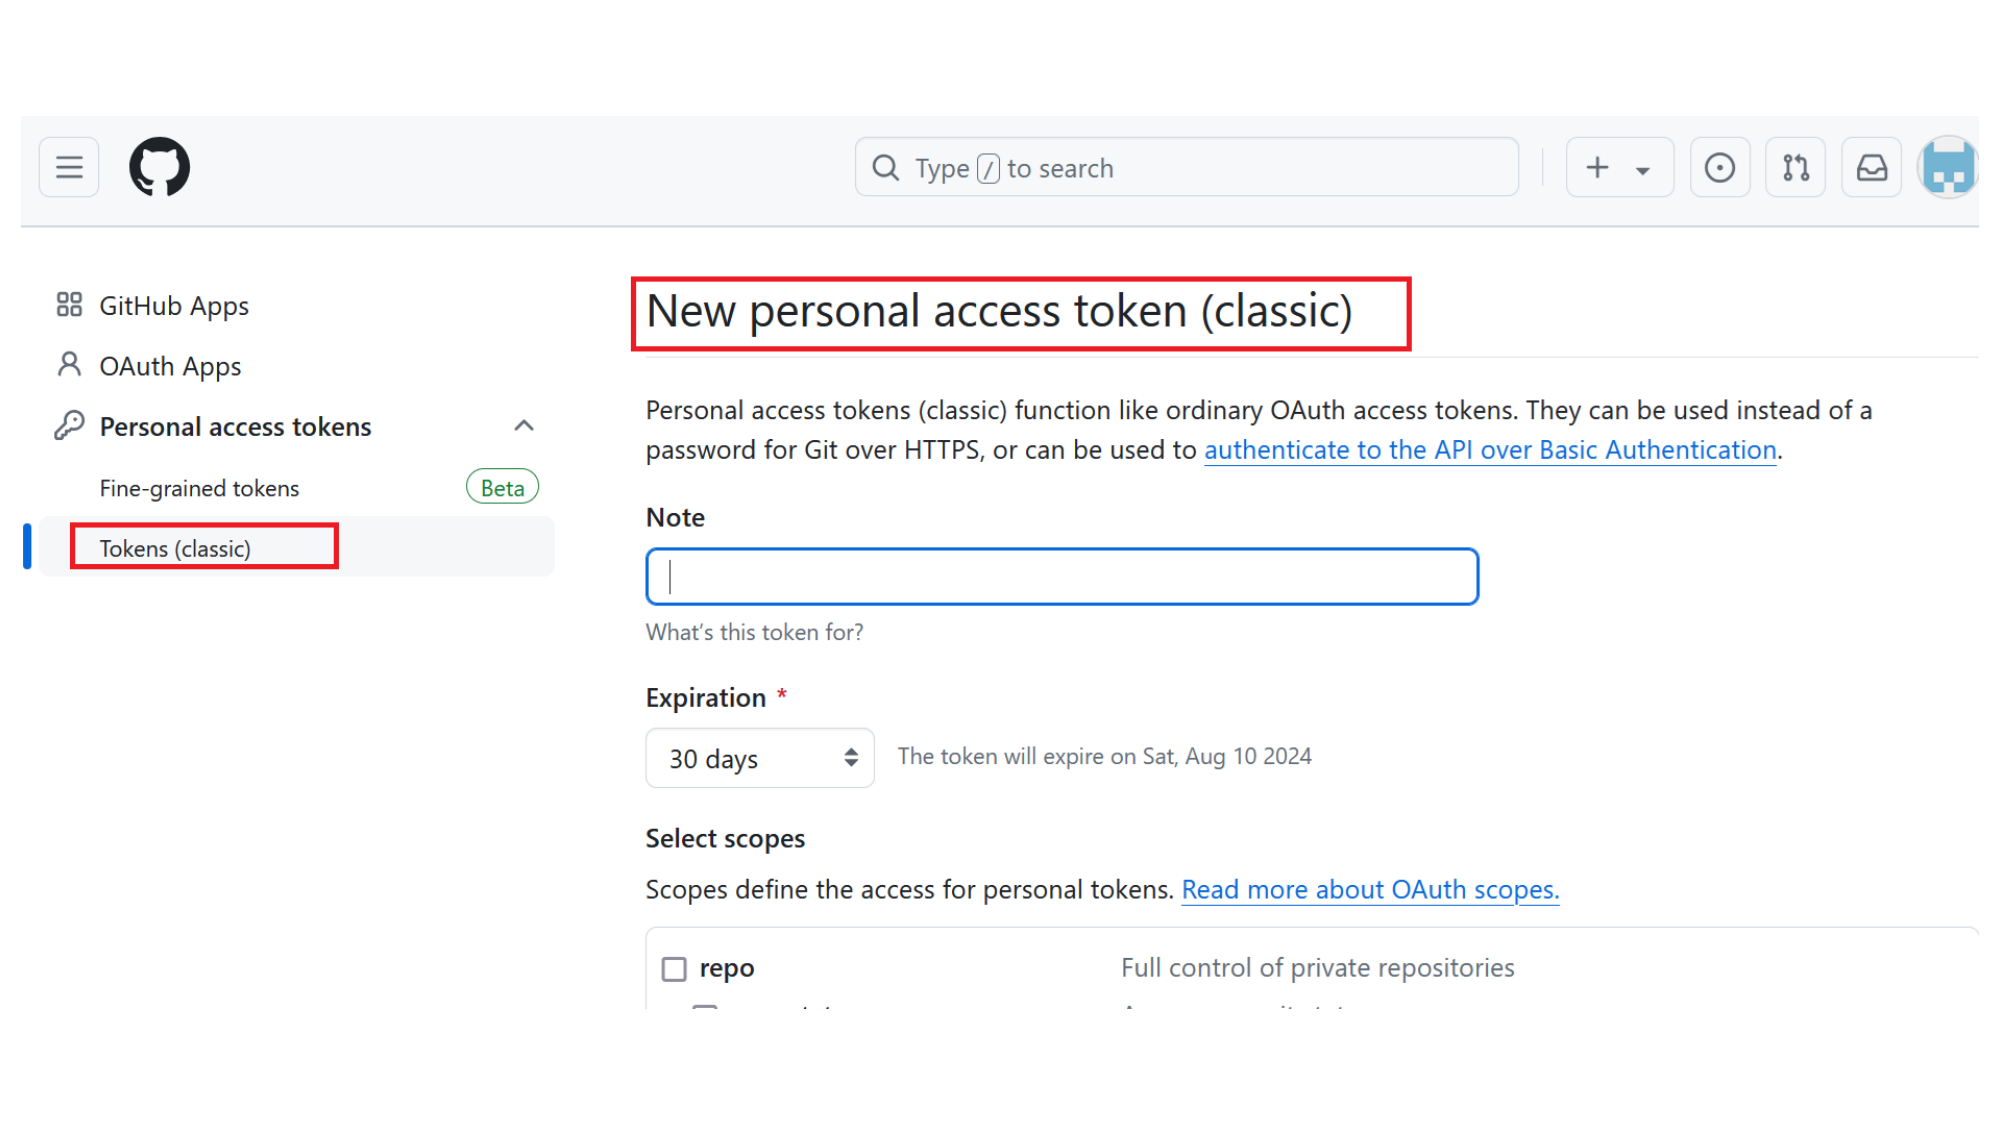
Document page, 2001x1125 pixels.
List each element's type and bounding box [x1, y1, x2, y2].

picture [21, 116, 1979, 1009]
